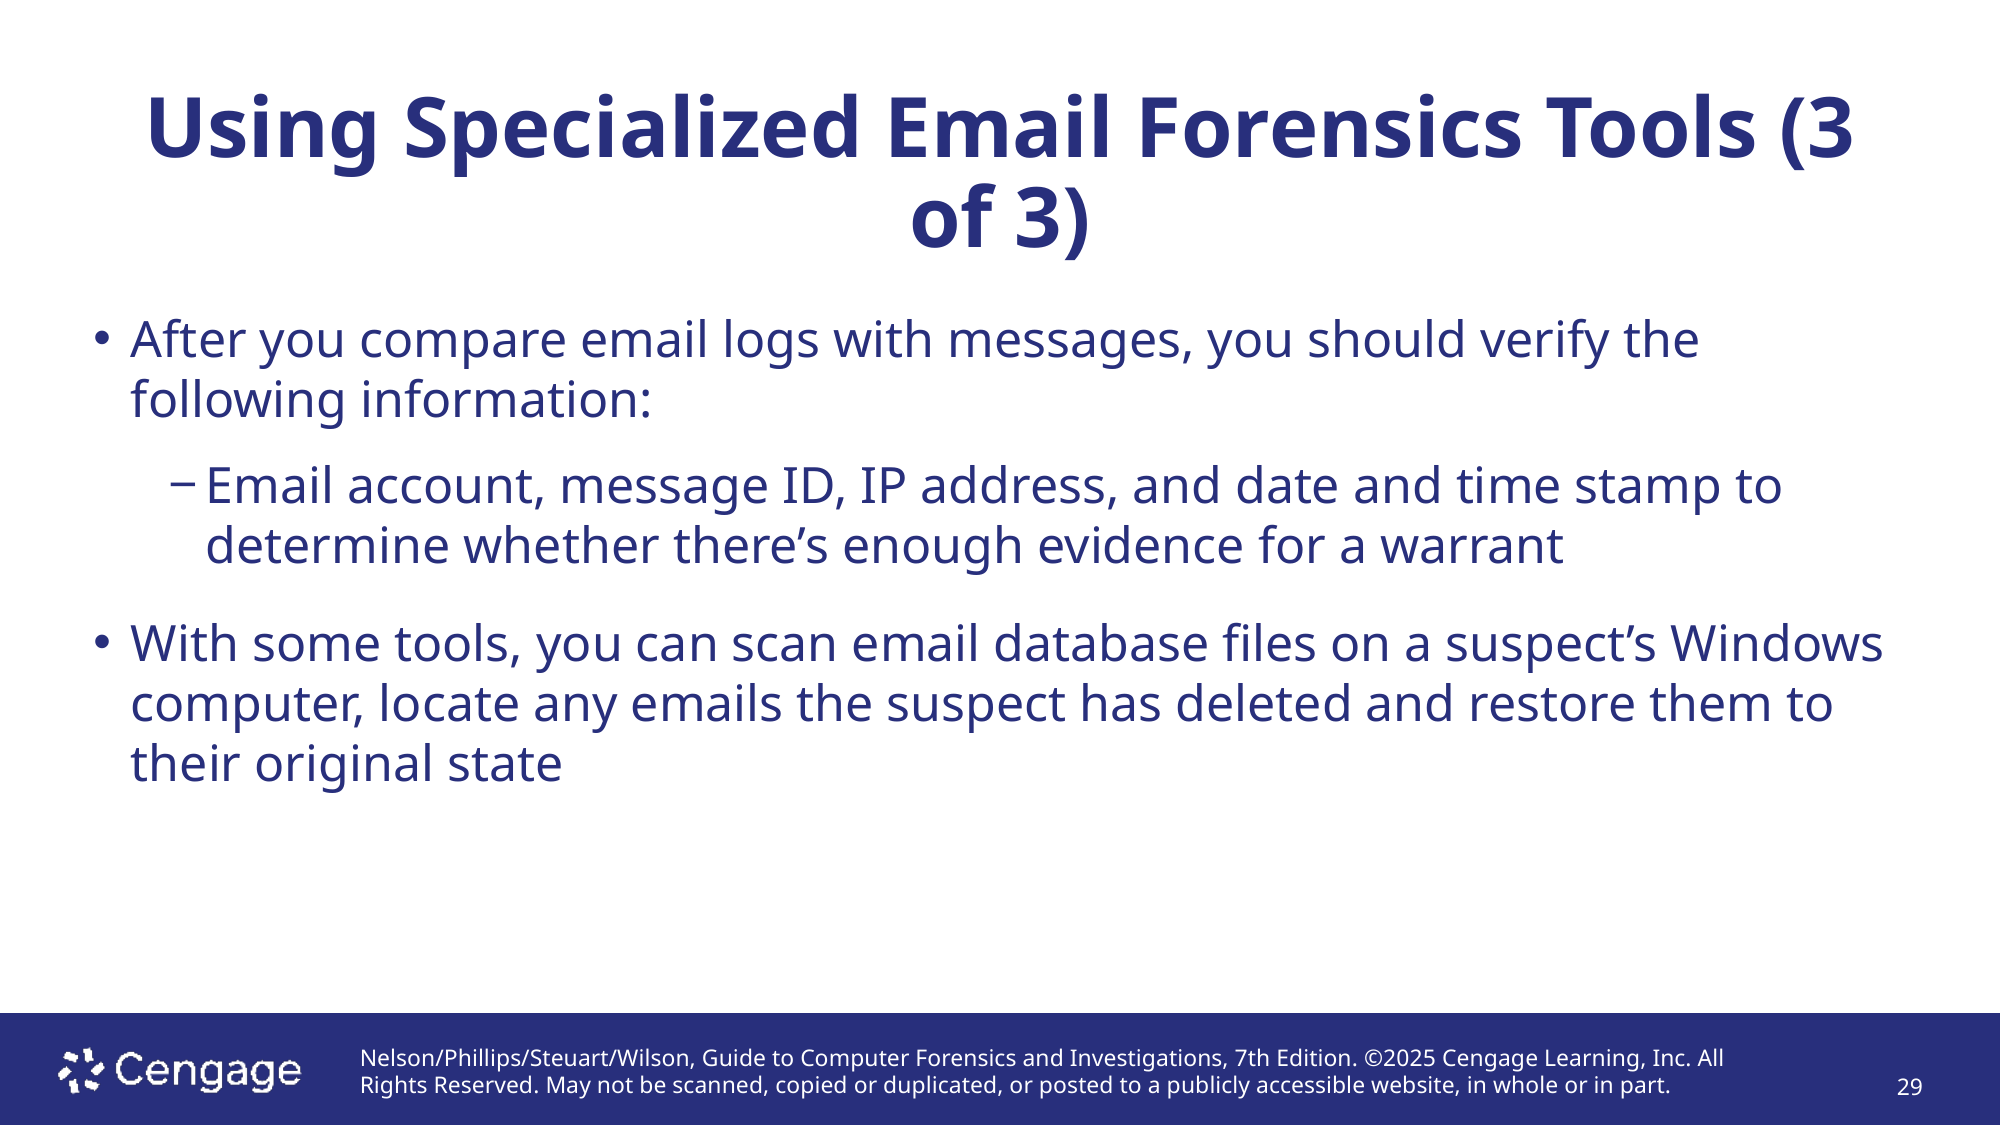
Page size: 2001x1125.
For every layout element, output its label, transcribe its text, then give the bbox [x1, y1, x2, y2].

list After you compare email logs with messages, you should verify the following information: Email account, message ID, IP address, and date and time stamp to determine whether there’s enough evidence for a warrant With some tools, you can scan email database files on a suspect’s Windows computer, locate any emails the suspect has deleted and restore them to their original state [78, 299, 1923, 1014]
picture [30, 1020, 329, 1122]
title Using Specialized Email Forensics Tools (3 of 3) [78, 77, 1923, 278]
